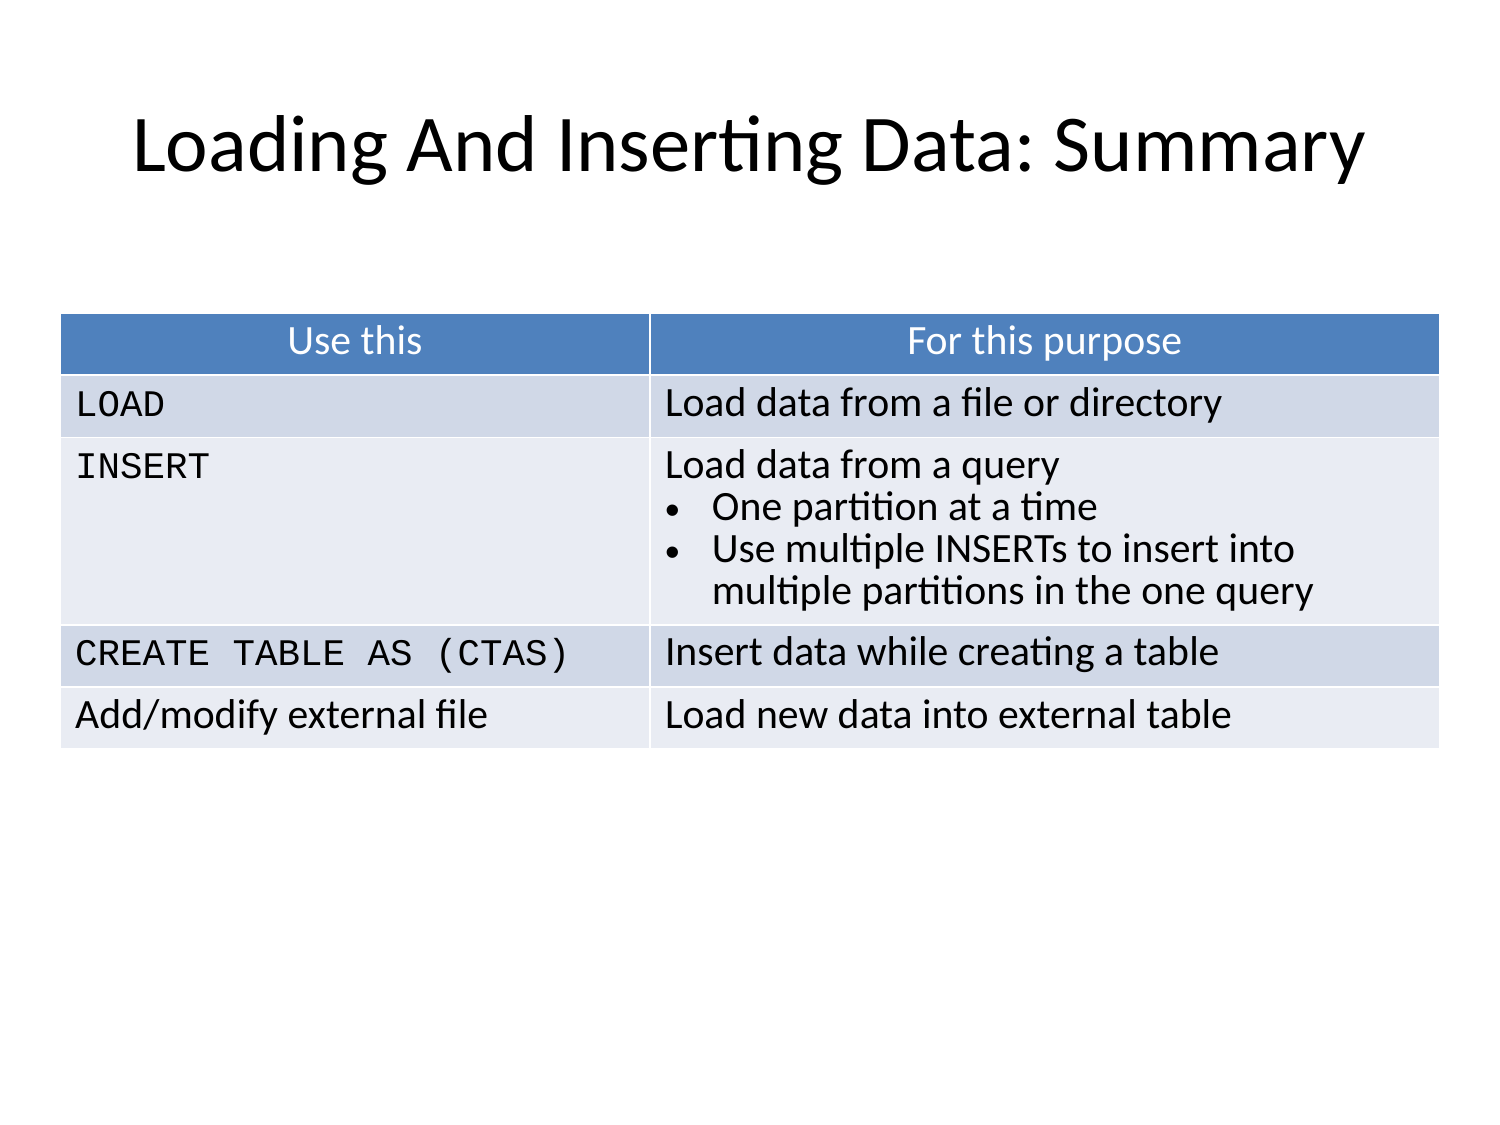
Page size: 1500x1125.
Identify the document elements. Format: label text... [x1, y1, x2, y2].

table_header For this purpose [651, 314, 1439, 374]
table_cell LOAD [61, 376, 649, 437]
table_cell Load new data into external table [651, 688, 1439, 748]
table_cell Add/modify external file [61, 688, 649, 748]
title Loading And Inserting Data: Summary [75, 45, 1425, 233]
table_cell CREATE TABLE AS (CTAS) [61, 626, 649, 686]
table_cell INSERT [61, 438, 649, 624]
table_cell Insert data while creating a table [651, 626, 1439, 686]
table_cell Load data from a query One partition at a time Use multiple INSERTs to insert into multiple partitions in the one query [651, 438, 1439, 624]
table_header Use this [61, 314, 649, 374]
table_cell Load data from a file or directory [651, 376, 1439, 437]
